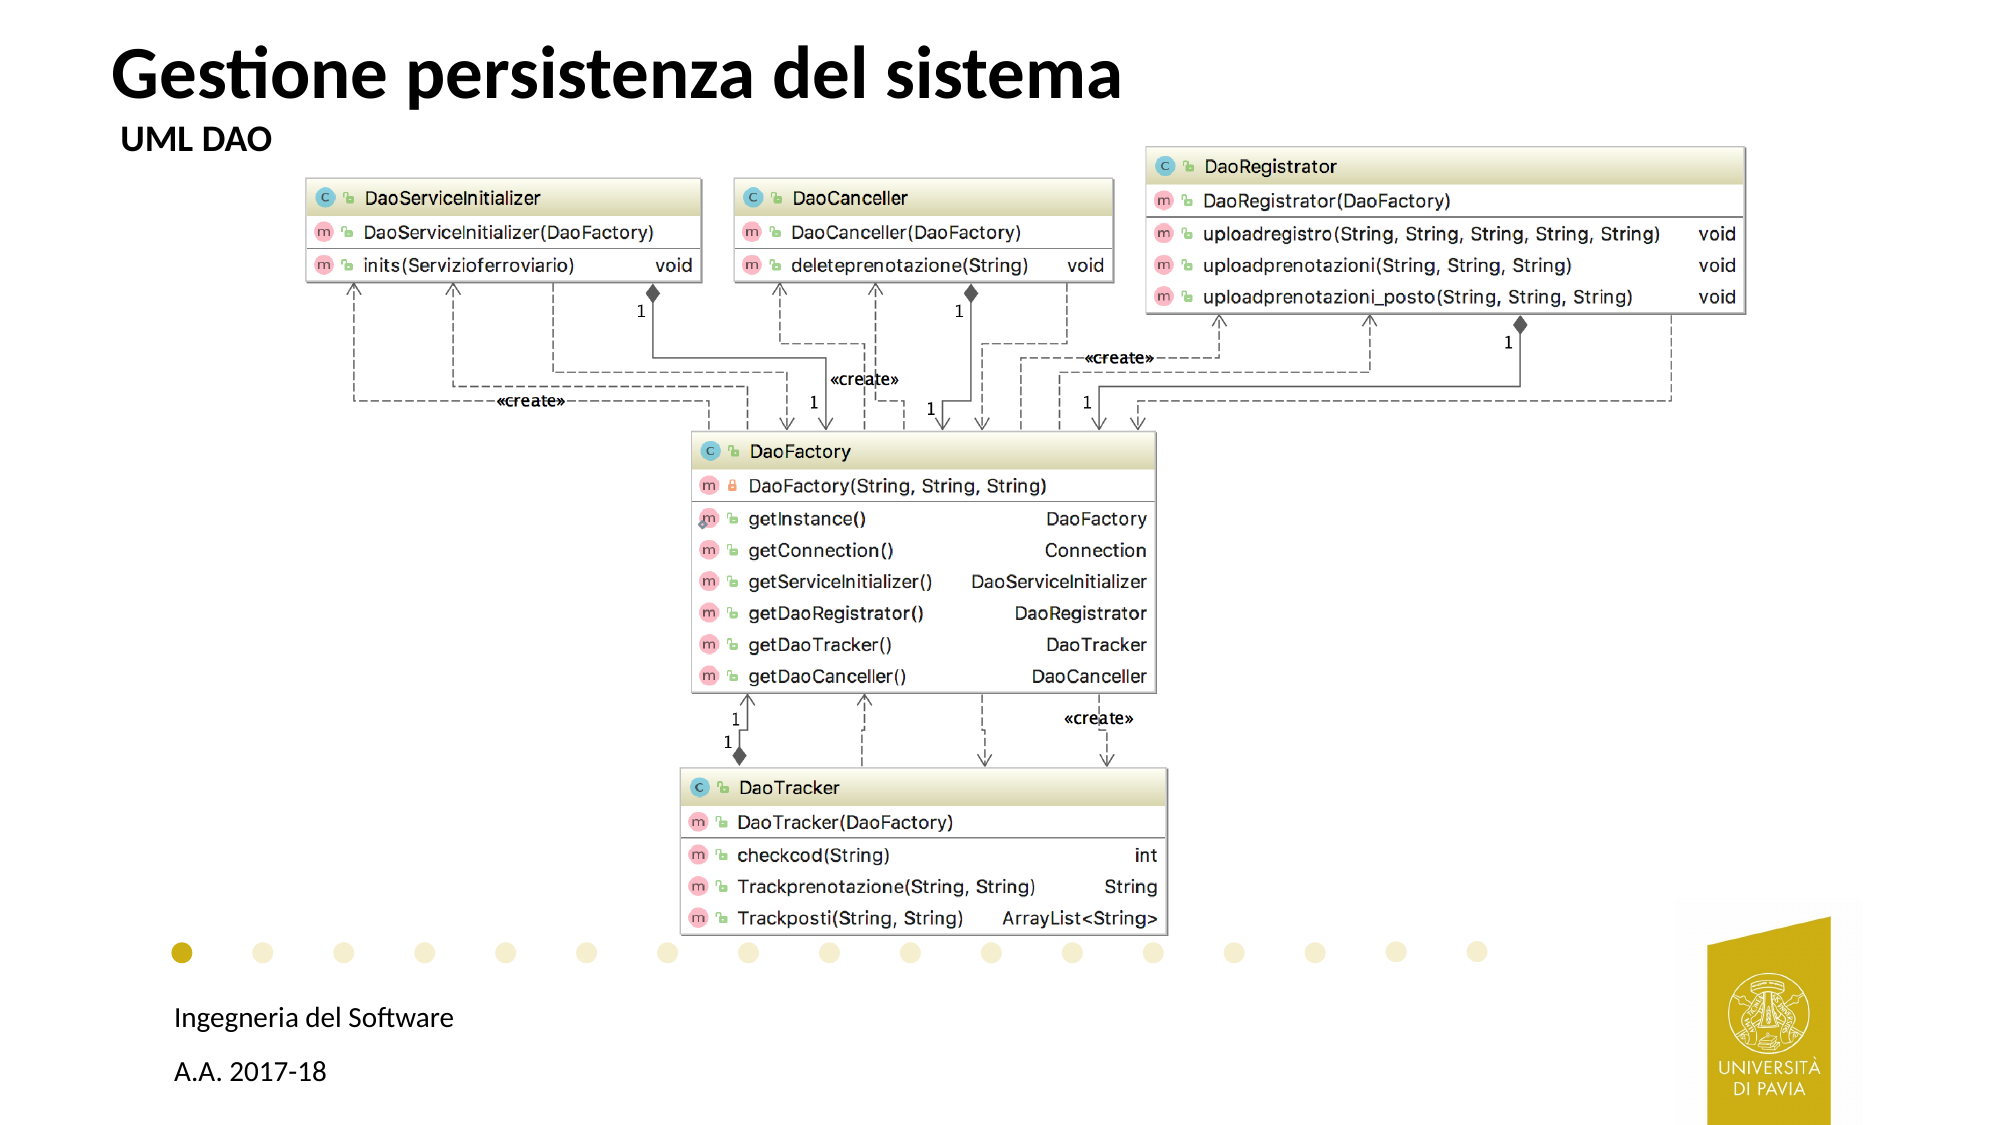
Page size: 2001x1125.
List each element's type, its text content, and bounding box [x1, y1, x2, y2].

text_box Gestione persistenza del sistema UML DAO [97, 16, 1140, 212]
text_box Ingegneria del Software A.A. 2017-18 [159, 990, 470, 1095]
picture [281, 112, 1862, 1125]
text_box [170, 941, 194, 965]
text_box [251, 941, 275, 965]
